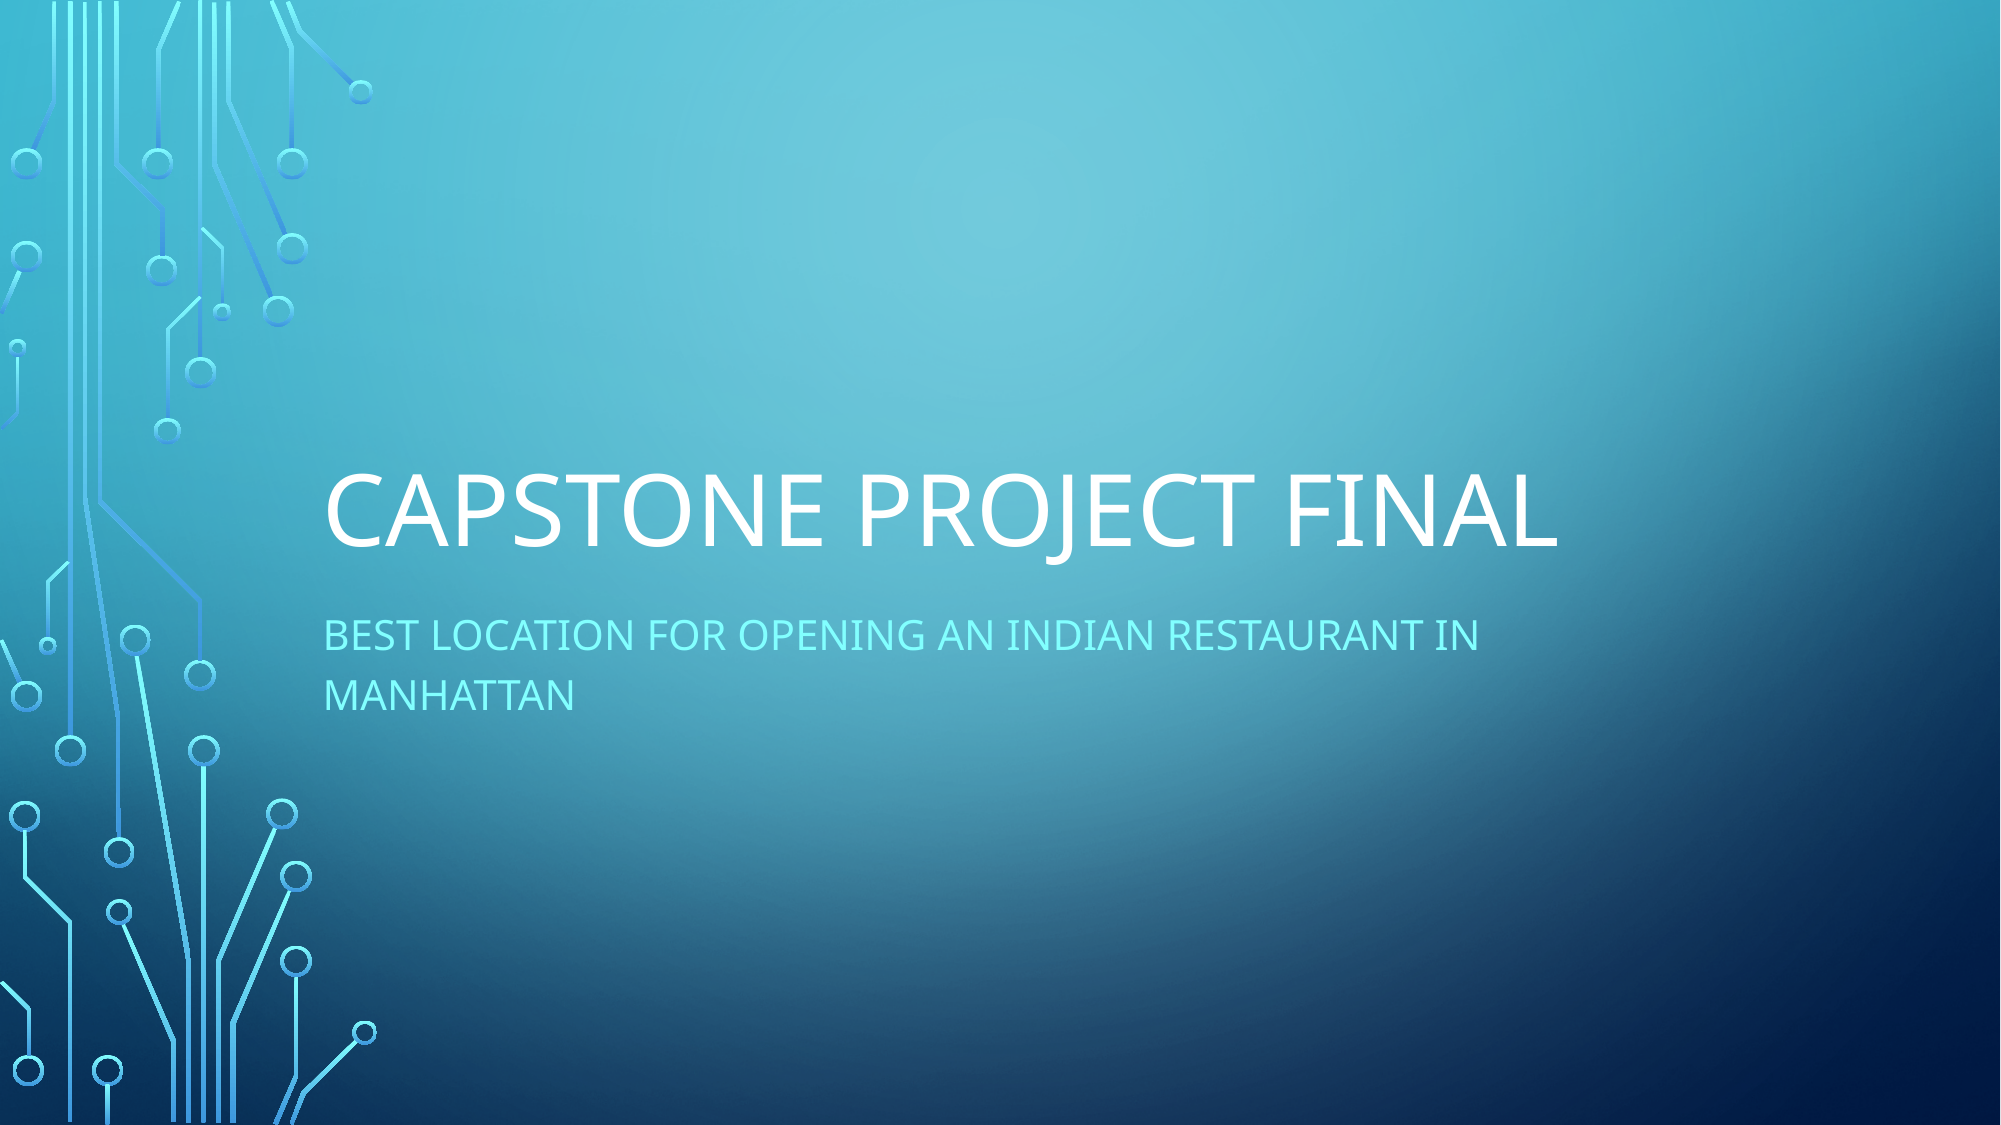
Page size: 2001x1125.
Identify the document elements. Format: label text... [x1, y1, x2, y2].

subtitle BEST LOCATION FOR OPENING AN INDIAN RESTAURANT IN MANHATTAN [307, 590, 1750, 863]
title Capstone Project Final [307, 184, 1750, 576]
